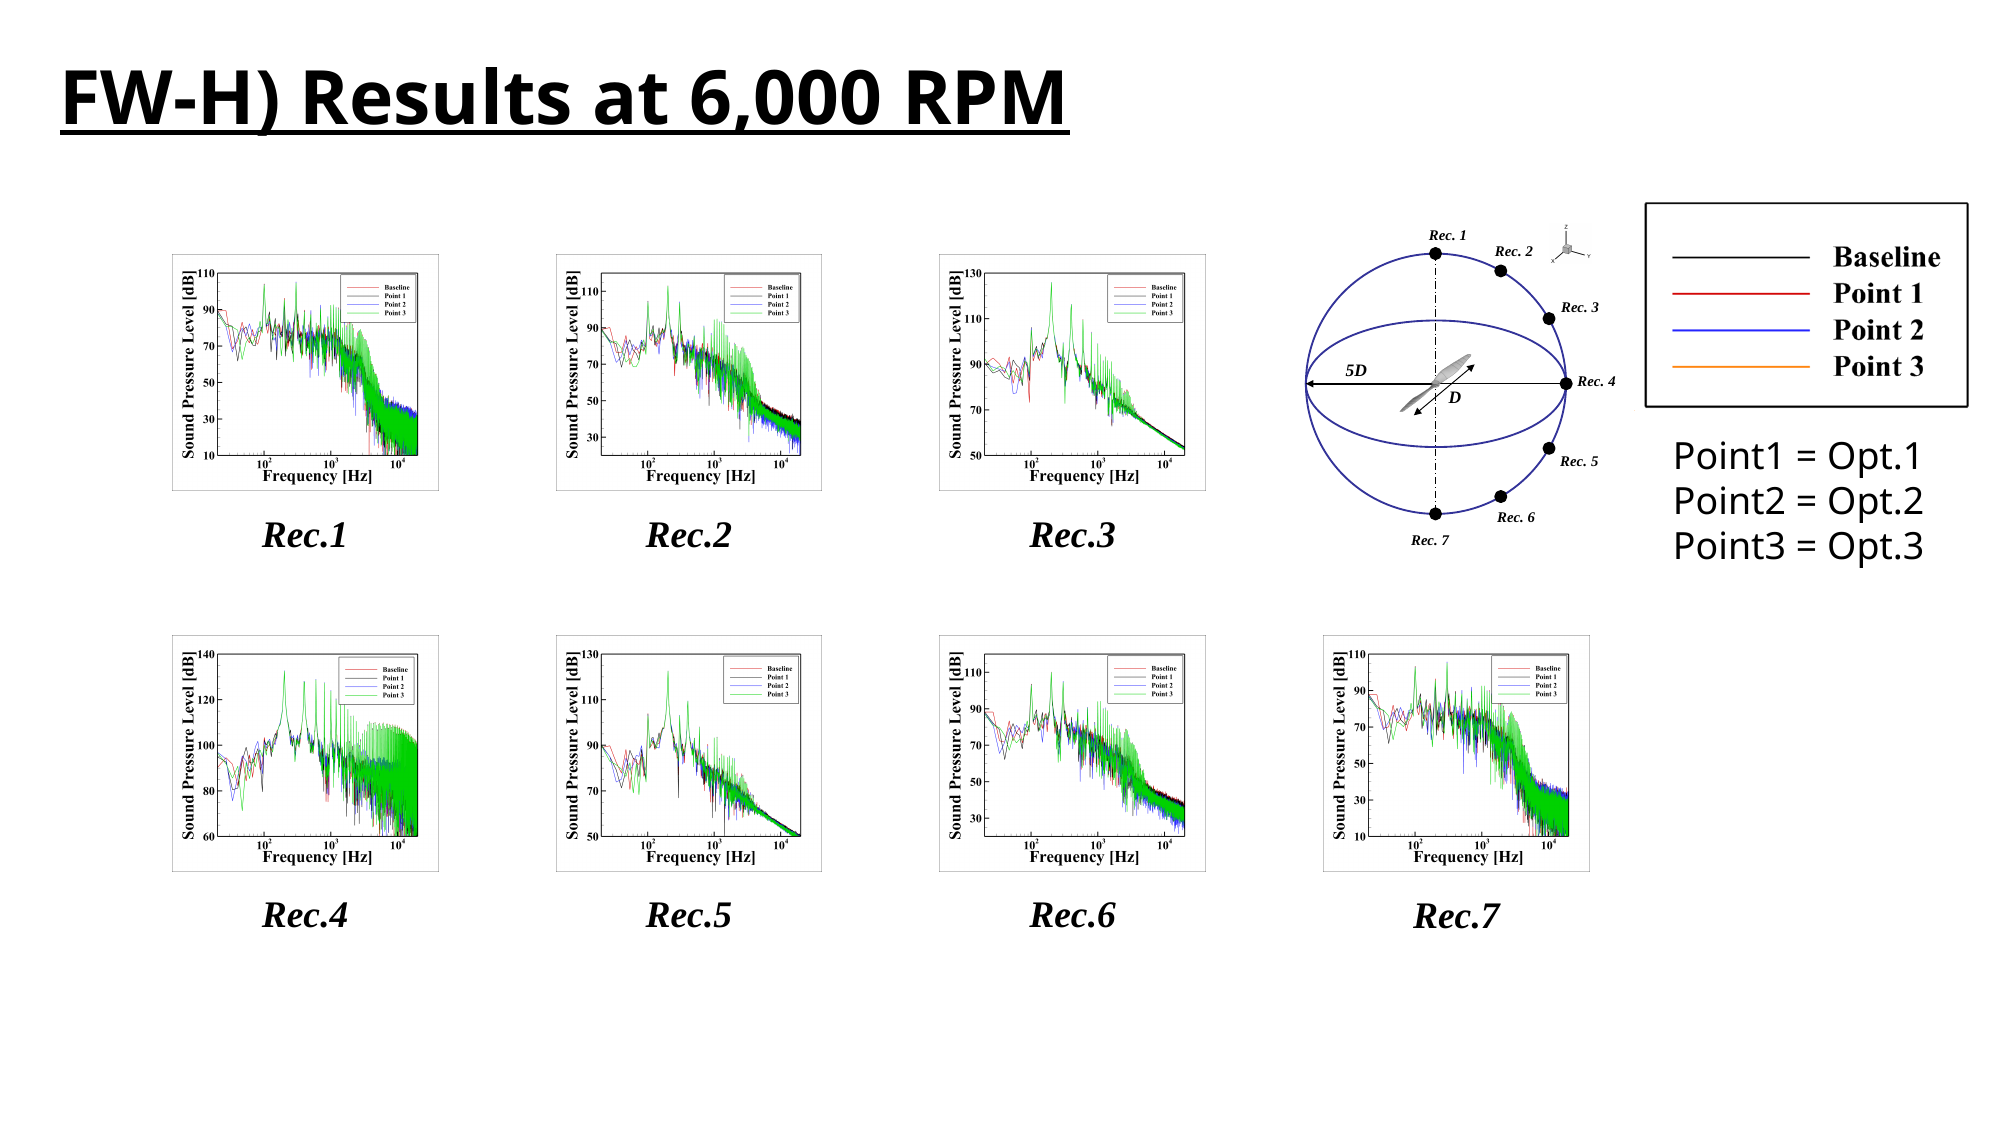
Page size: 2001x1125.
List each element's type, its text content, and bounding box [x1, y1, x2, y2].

picture [171, 634, 439, 873]
text_box FW-H) Results at 6,000 RPM [44, 36, 1392, 152]
text_box Rec.4 [195, 882, 415, 943]
text_box Rec.1 [195, 502, 415, 563]
picture [555, 253, 823, 491]
text_box Rec.6 [963, 882, 1183, 943]
picture [1323, 634, 1590, 873]
text_box Rec.7 [1347, 883, 1566, 944]
text_box Point1 = Opt.1 Point2 = Opt.2 Point3 = Opt.3 [1658, 424, 1989, 575]
text_box Rec.5 [579, 882, 799, 943]
picture [939, 634, 1207, 873]
picture [555, 634, 823, 873]
picture [1634, 194, 1975, 412]
picture [939, 253, 1207, 491]
text_box Rec.2 [579, 502, 799, 563]
picture [171, 253, 439, 491]
text_box Rec.3 [963, 502, 1183, 563]
picture [1284, 207, 1629, 558]
